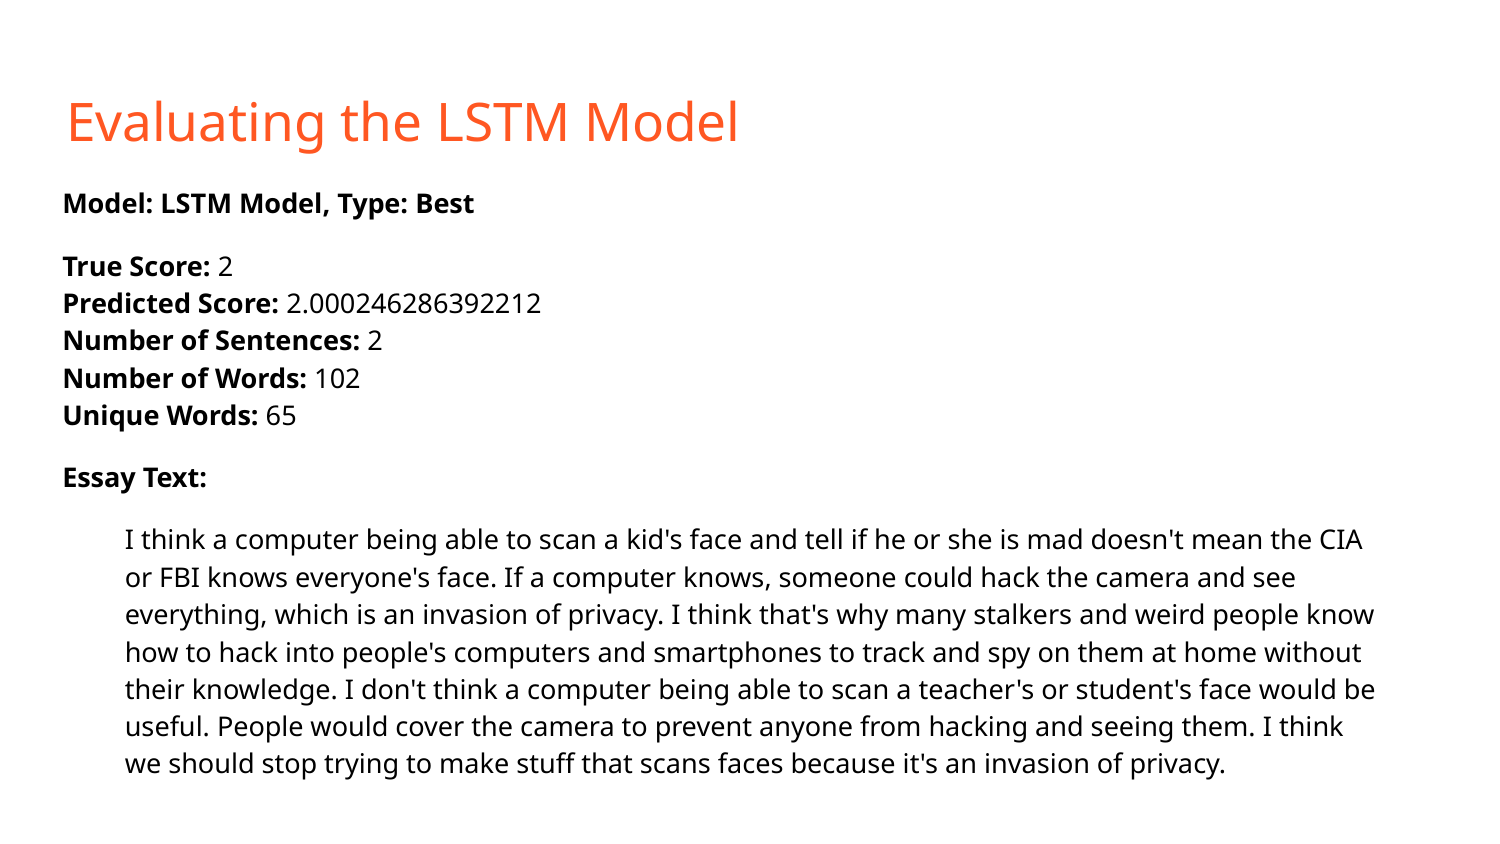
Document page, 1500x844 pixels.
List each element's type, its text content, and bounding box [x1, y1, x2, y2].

title Evaluating the LSTM Model [51, 72, 1449, 166]
text_box Model: LSTM Model, Type: Best True Score: 2 Predicted Score: 2.000246286392212 Number of Sentences: 2 Number of Words: 102 Unique Words: 65 Essay Text: I think a computer being able to scan a kid's face and tell if he or she is mad doesn't mean the CIA or FBI knows everyone's face. If a computer knows, someone could hack the camera and see everything, which is an invasion of privacy. I think that's why many stalkers and weird people know how to hack into people's computers and smartphones to track and spy on them at home without their knowledge. I don't think a computer being able to scan a teacher's or student's face would be useful. People would cover the camera to prevent anyone from hacking and seeing them. I think we should stop trying to make stuff that scans faces because it's an invasion of privacy. [47, 166, 1453, 795]
